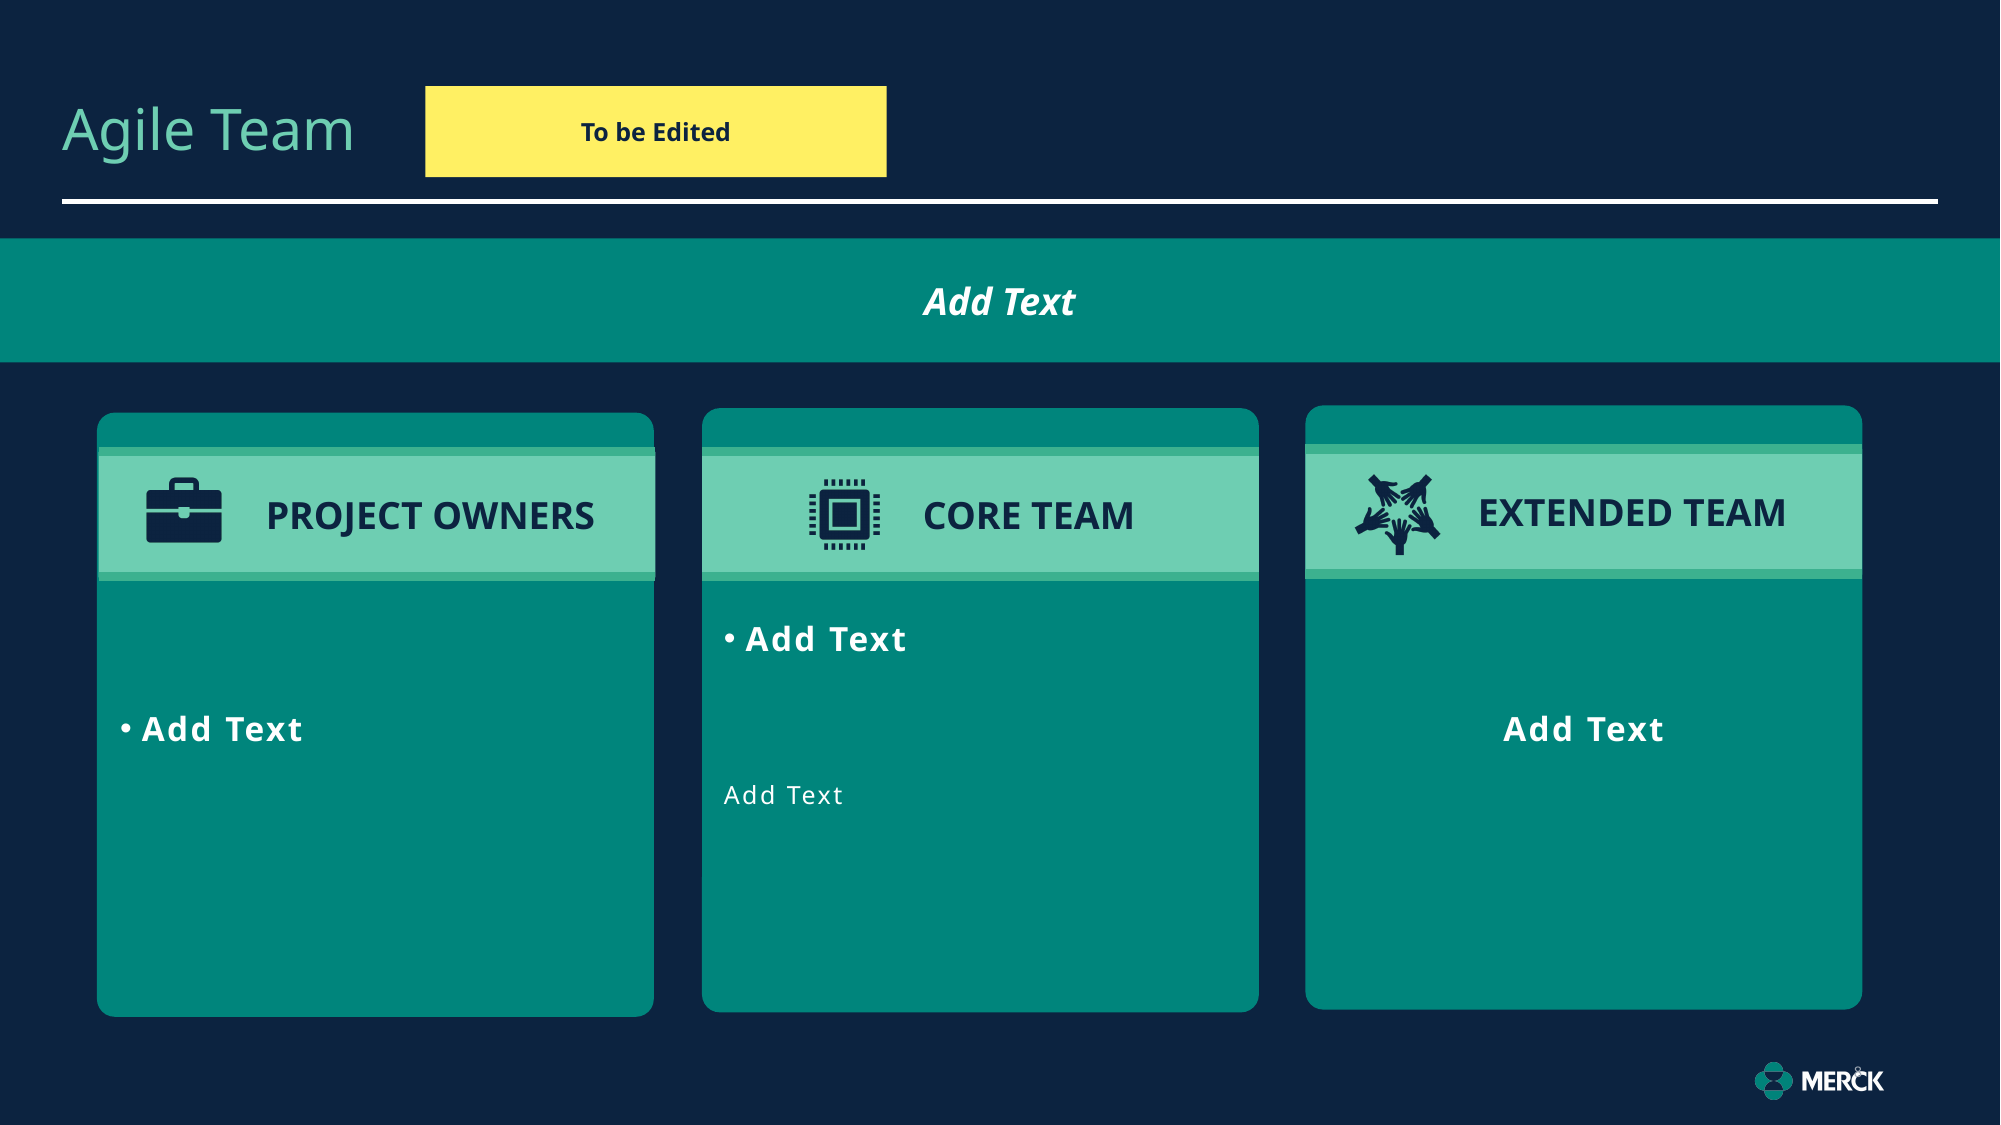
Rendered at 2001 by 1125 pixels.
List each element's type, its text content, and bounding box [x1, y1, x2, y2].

text_box PROJECT OWNERS [98, 452, 656, 576]
text_box Add Text [702, 622, 1232, 659]
picture [137, 467, 227, 557]
picture [1740, 1043, 1899, 1119]
text_box Add Text [98, 712, 606, 748]
text_box EXTENDED TEAM [1304, 448, 1863, 576]
text_box [1304, 404, 1864, 1011]
text_box CORE TEAM [701, 451, 1260, 578]
picture [1353, 470, 1442, 559]
text_box [700, 562, 1260, 1014]
title Agile Team [62, 62, 1939, 202]
text_box To be Edited [424, 85, 888, 178]
slide_number 8 [1824, 1055, 1863, 1091]
text_box [701, 407, 1260, 451]
text_box Add Text [0, 237, 2000, 363]
text_box [95, 411, 655, 1018]
picture [800, 470, 889, 559]
text_box Add Text [1339, 712, 1829, 748]
text_box Add Text [702, 774, 1232, 846]
